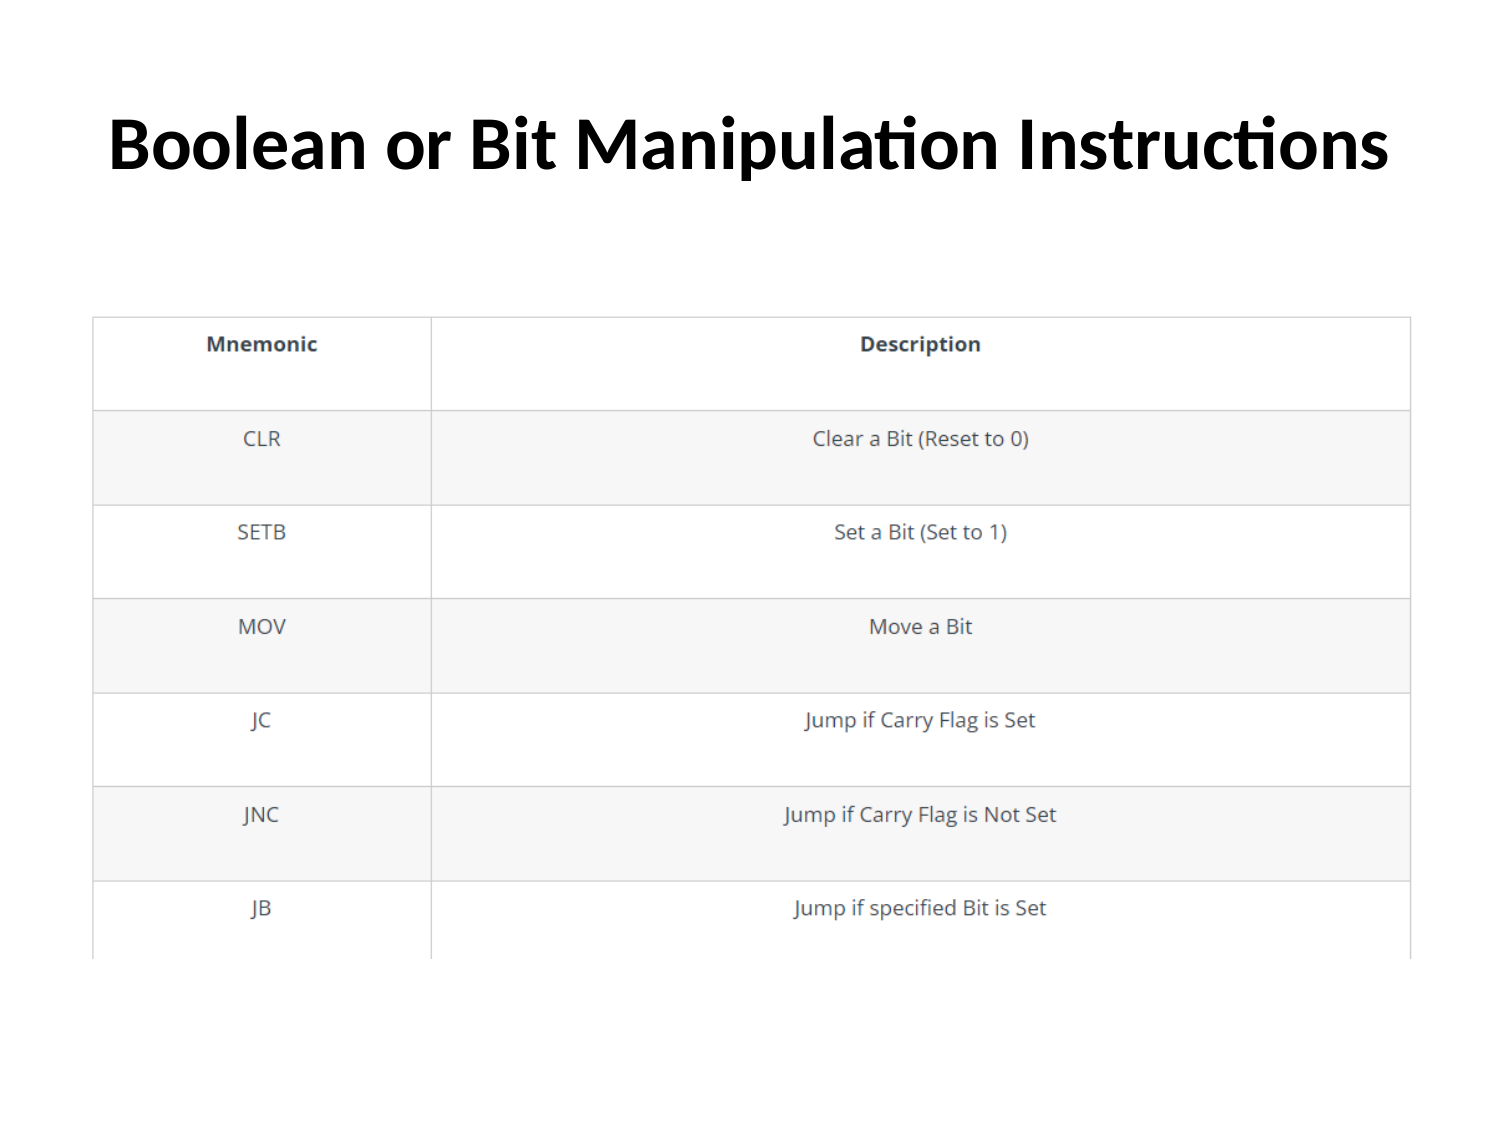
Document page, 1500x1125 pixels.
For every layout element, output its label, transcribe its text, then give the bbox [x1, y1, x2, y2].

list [74, 308, 1426, 960]
title Boolean or Bit Manipulation Instructions [75, 45, 1425, 233]
